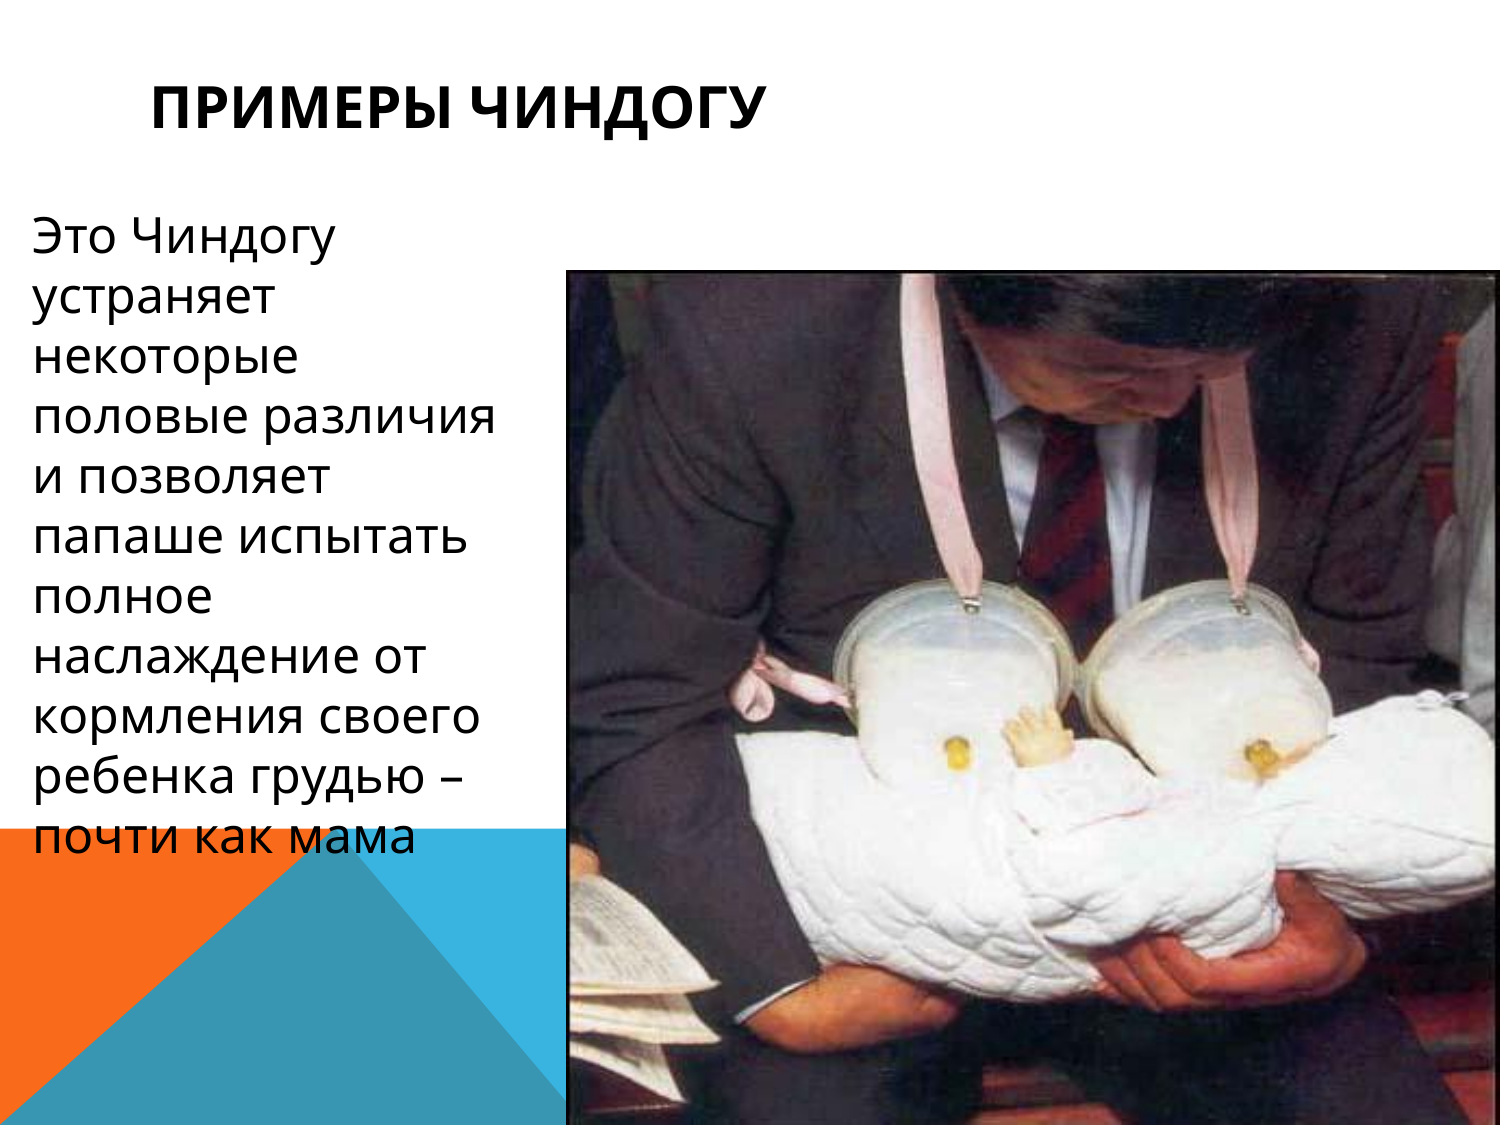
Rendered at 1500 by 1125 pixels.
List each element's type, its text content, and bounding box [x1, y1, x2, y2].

title Примеры чиндогу [134, 59, 1369, 150]
list Это Чиндогу устраняет некоторые половые различия и позволяет папаше испытать полное наслаждение от кормления своего ребенка грудью – почти как мама [17, 196, 544, 784]
picture [566, 270, 1500, 1125]
